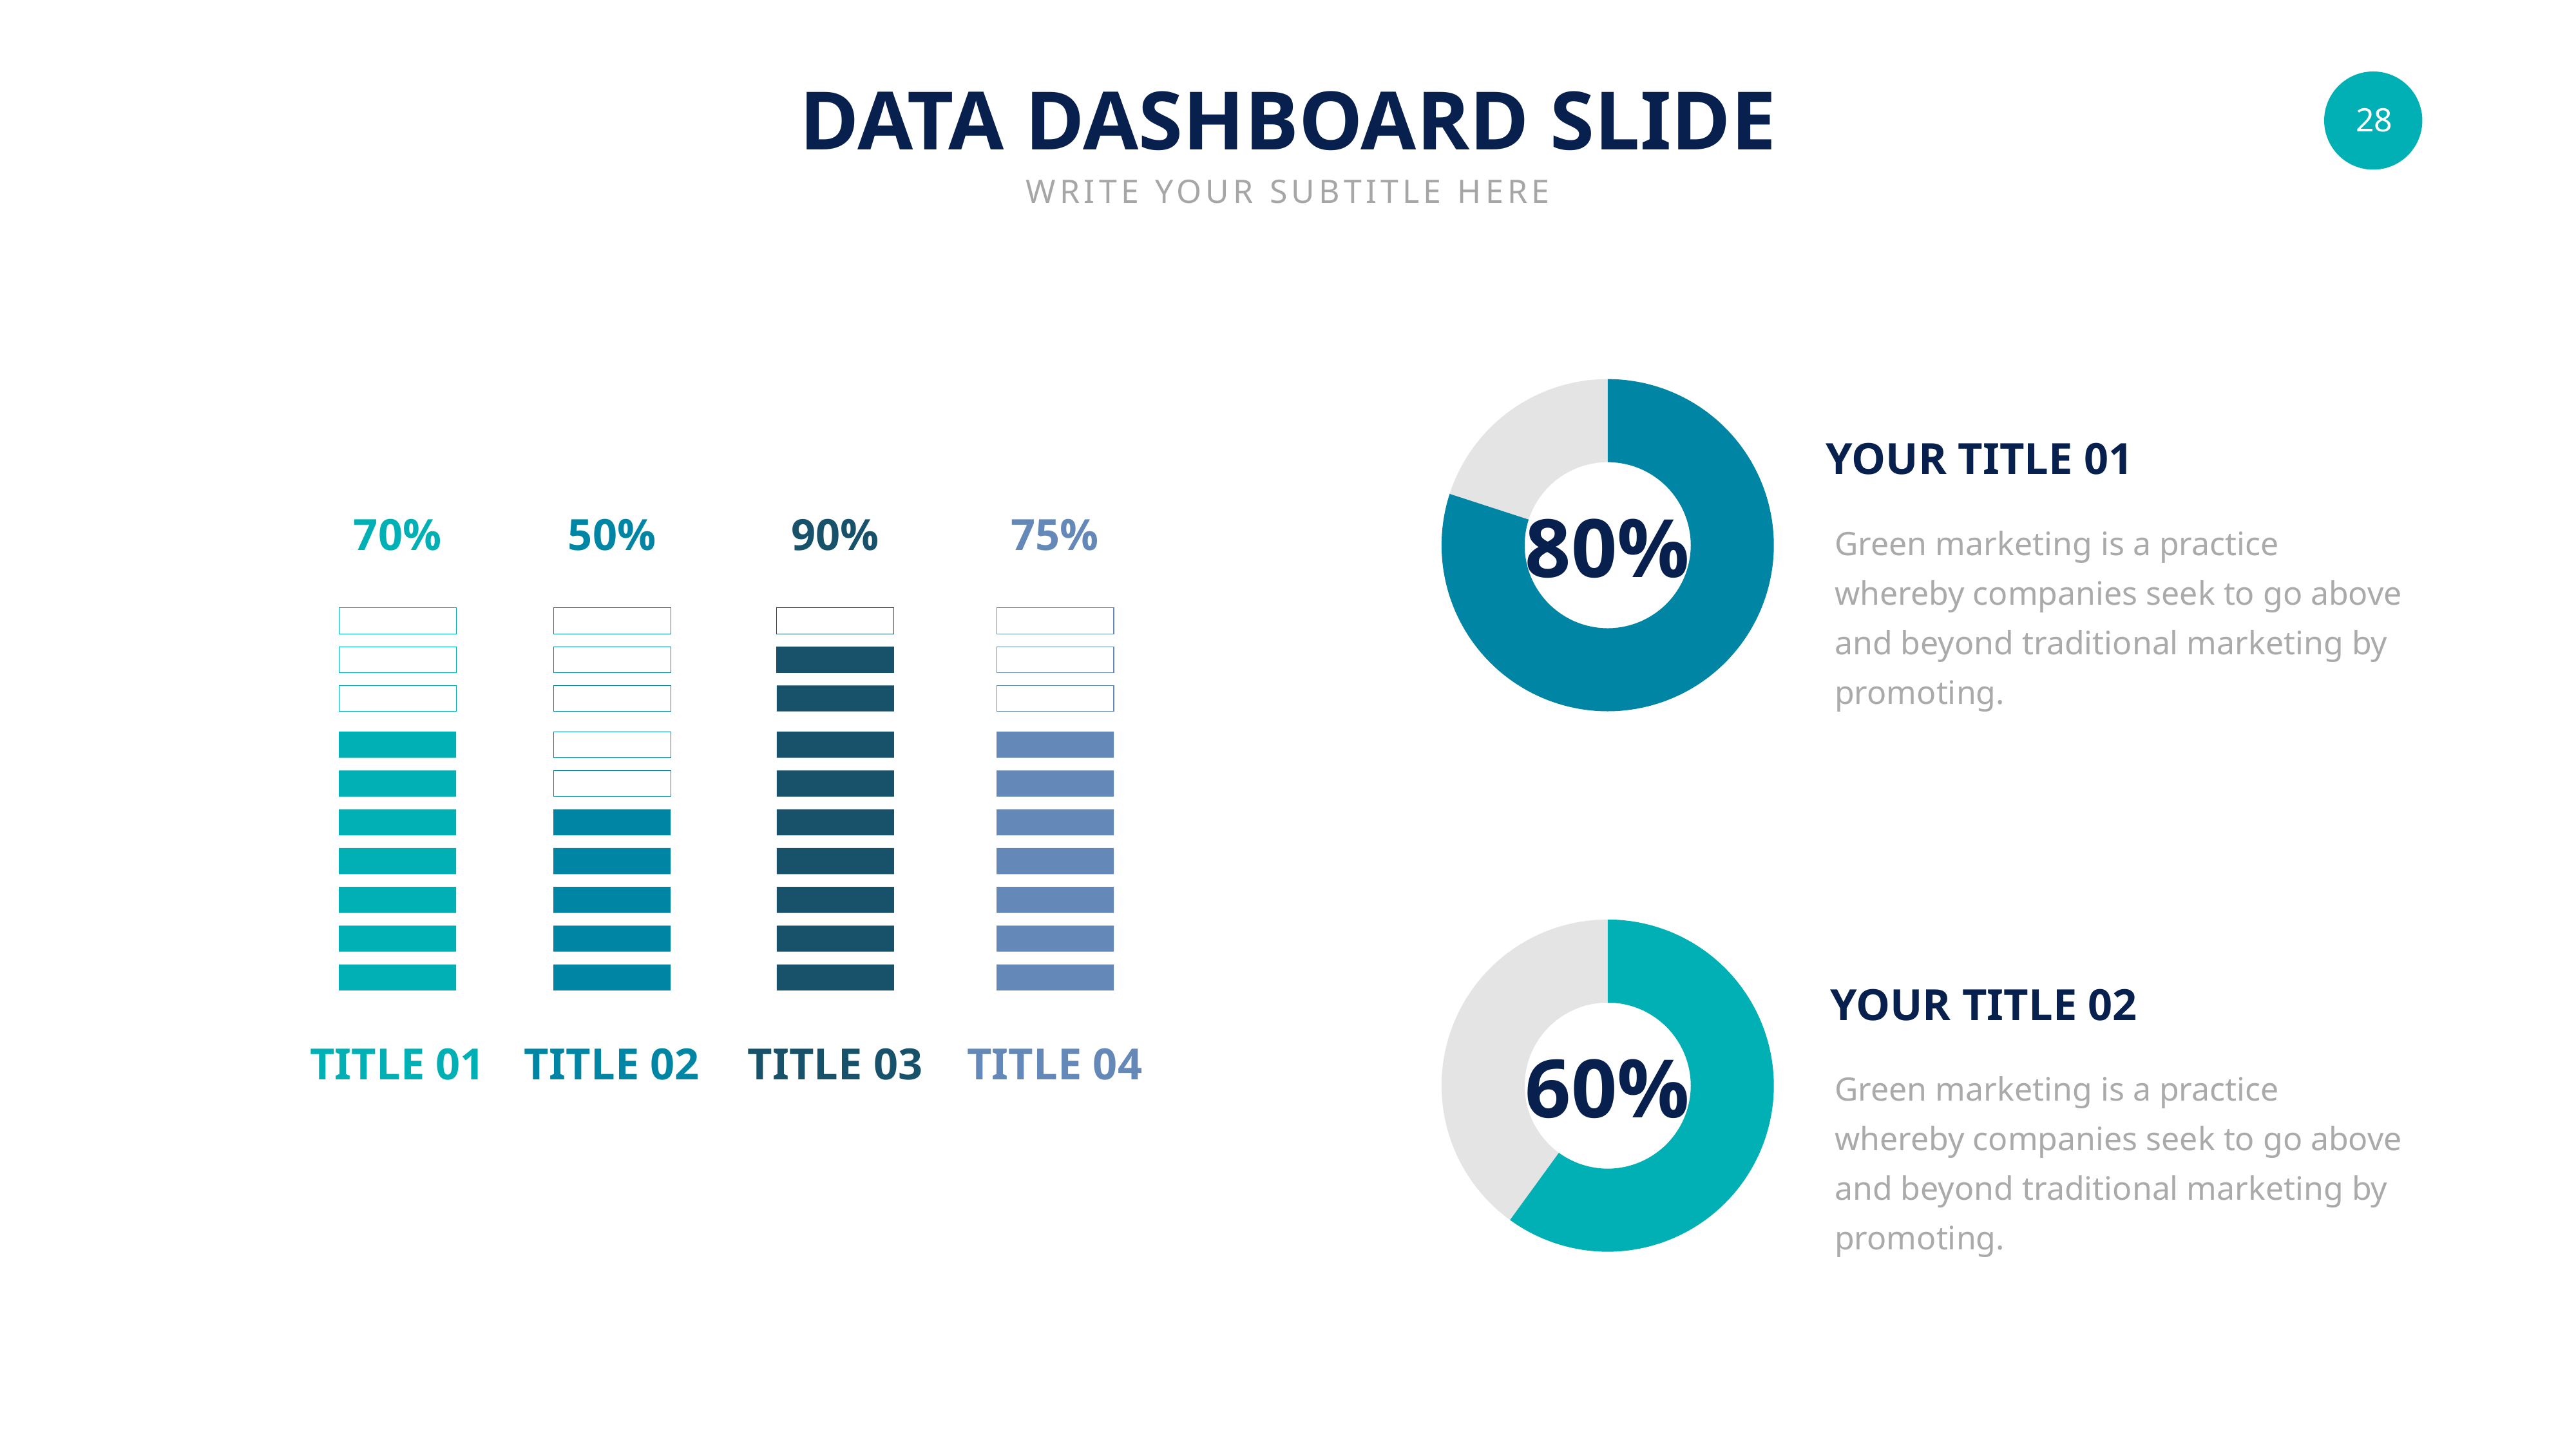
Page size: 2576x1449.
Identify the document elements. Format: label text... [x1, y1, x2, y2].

text_box [339, 964, 457, 991]
text_box [997, 848, 1114, 875]
text_box [776, 887, 894, 913]
text_box [997, 607, 1114, 634]
text_box [553, 647, 671, 673]
text_box [553, 607, 671, 634]
text_box TITLE 01 [300, 1032, 495, 1093]
text_box [553, 809, 671, 836]
text_box [997, 685, 1114, 712]
text_box [776, 685, 894, 712]
text_box TITLE 02 [515, 1032, 710, 1093]
text_box [339, 809, 457, 836]
text_box [553, 848, 671, 875]
text_box Green marketing is a practice whereby companies seek to go above and beyond traditional marketing by promoting. [1811, 500, 2430, 723]
chart [1435, 908, 1781, 1263]
text_box [776, 770, 894, 797]
text_box YOUR TITLE 01 [1816, 426, 2143, 488]
text_box [776, 925, 894, 952]
text_box [553, 925, 671, 952]
text_box [997, 732, 1114, 758]
text_box [553, 887, 671, 913]
text_box DATA DASHBOARD SLIDE [790, 64, 1786, 171]
chart [1435, 368, 1781, 723]
text_box 90% [781, 502, 890, 564]
text_box 75% [1001, 502, 1109, 564]
text_box [553, 770, 671, 797]
text_box [776, 607, 894, 634]
text_box [339, 647, 457, 673]
text_box [339, 732, 457, 758]
text_box Green marketing is a practice whereby companies seek to go above and beyond traditional marketing by promoting. [1811, 1046, 2430, 1268]
text_box [339, 925, 457, 952]
text_box [553, 964, 671, 991]
text_box [339, 770, 457, 797]
text_box 70% [343, 502, 452, 564]
text_box [776, 647, 894, 673]
text_box [997, 964, 1114, 991]
text_box [997, 770, 1114, 797]
text_box [339, 607, 457, 634]
text_box TITLE 04 [957, 1032, 1152, 1093]
text_box [776, 848, 894, 875]
text_box [553, 732, 671, 758]
text_box TITLE 03 [738, 1032, 933, 1093]
text_box [553, 685, 671, 712]
text_box [997, 925, 1114, 952]
text_box 50% [558, 502, 666, 564]
text_box [339, 685, 457, 712]
text_box [339, 887, 457, 913]
text_box YOUR TITLE 02 [1820, 972, 2148, 1034]
text_box [997, 647, 1114, 673]
text_box [776, 809, 894, 836]
text_box [997, 809, 1114, 836]
text_box [776, 732, 894, 758]
text_box WRITE YOUR SUBTITLE HERE [1016, 166, 1560, 215]
text_box [997, 887, 1114, 913]
text_box [339, 848, 457, 875]
text_box [776, 964, 894, 991]
